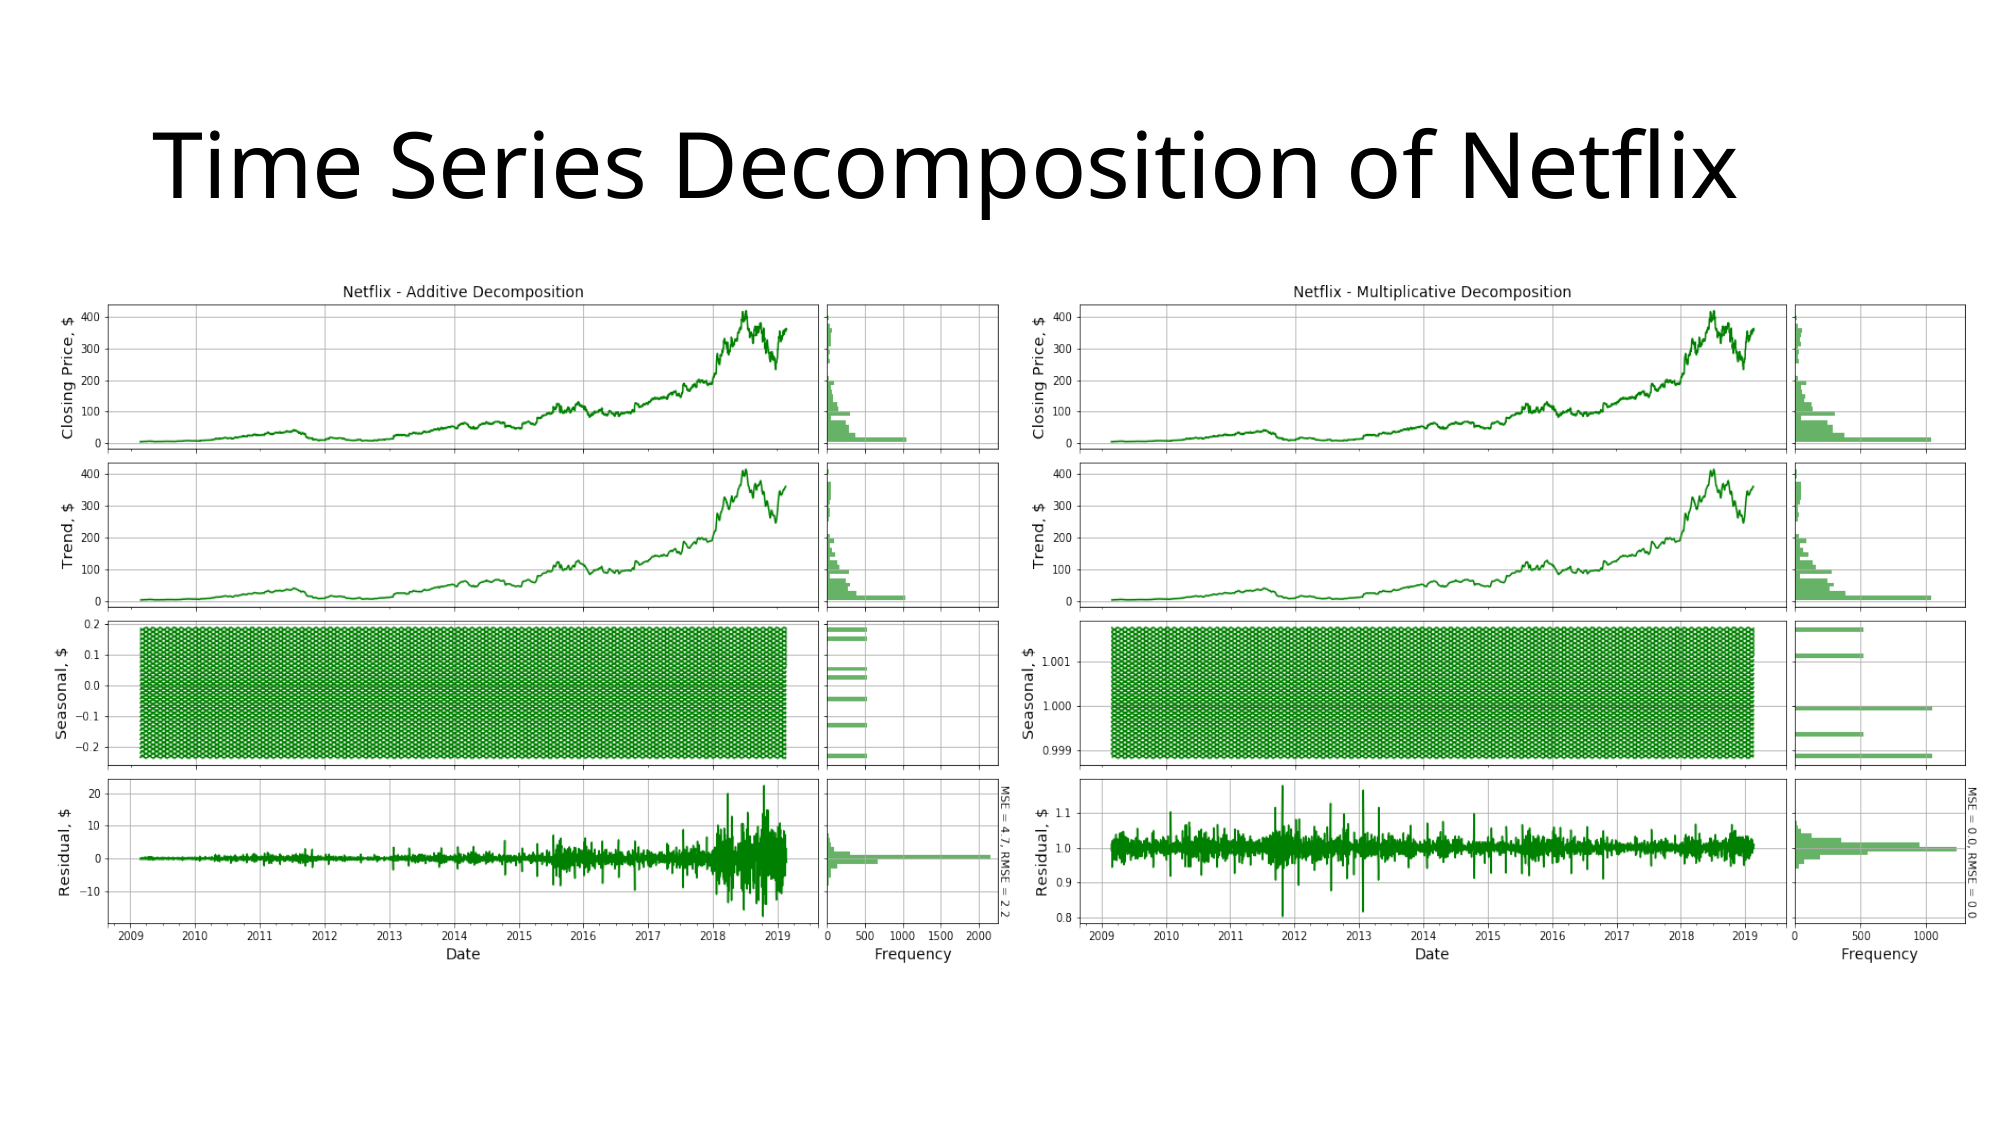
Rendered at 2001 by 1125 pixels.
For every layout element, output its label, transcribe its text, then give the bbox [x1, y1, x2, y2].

title Time Series Decomposition of Netflix [137, 59, 1863, 277]
picture [48, 277, 1983, 971]
